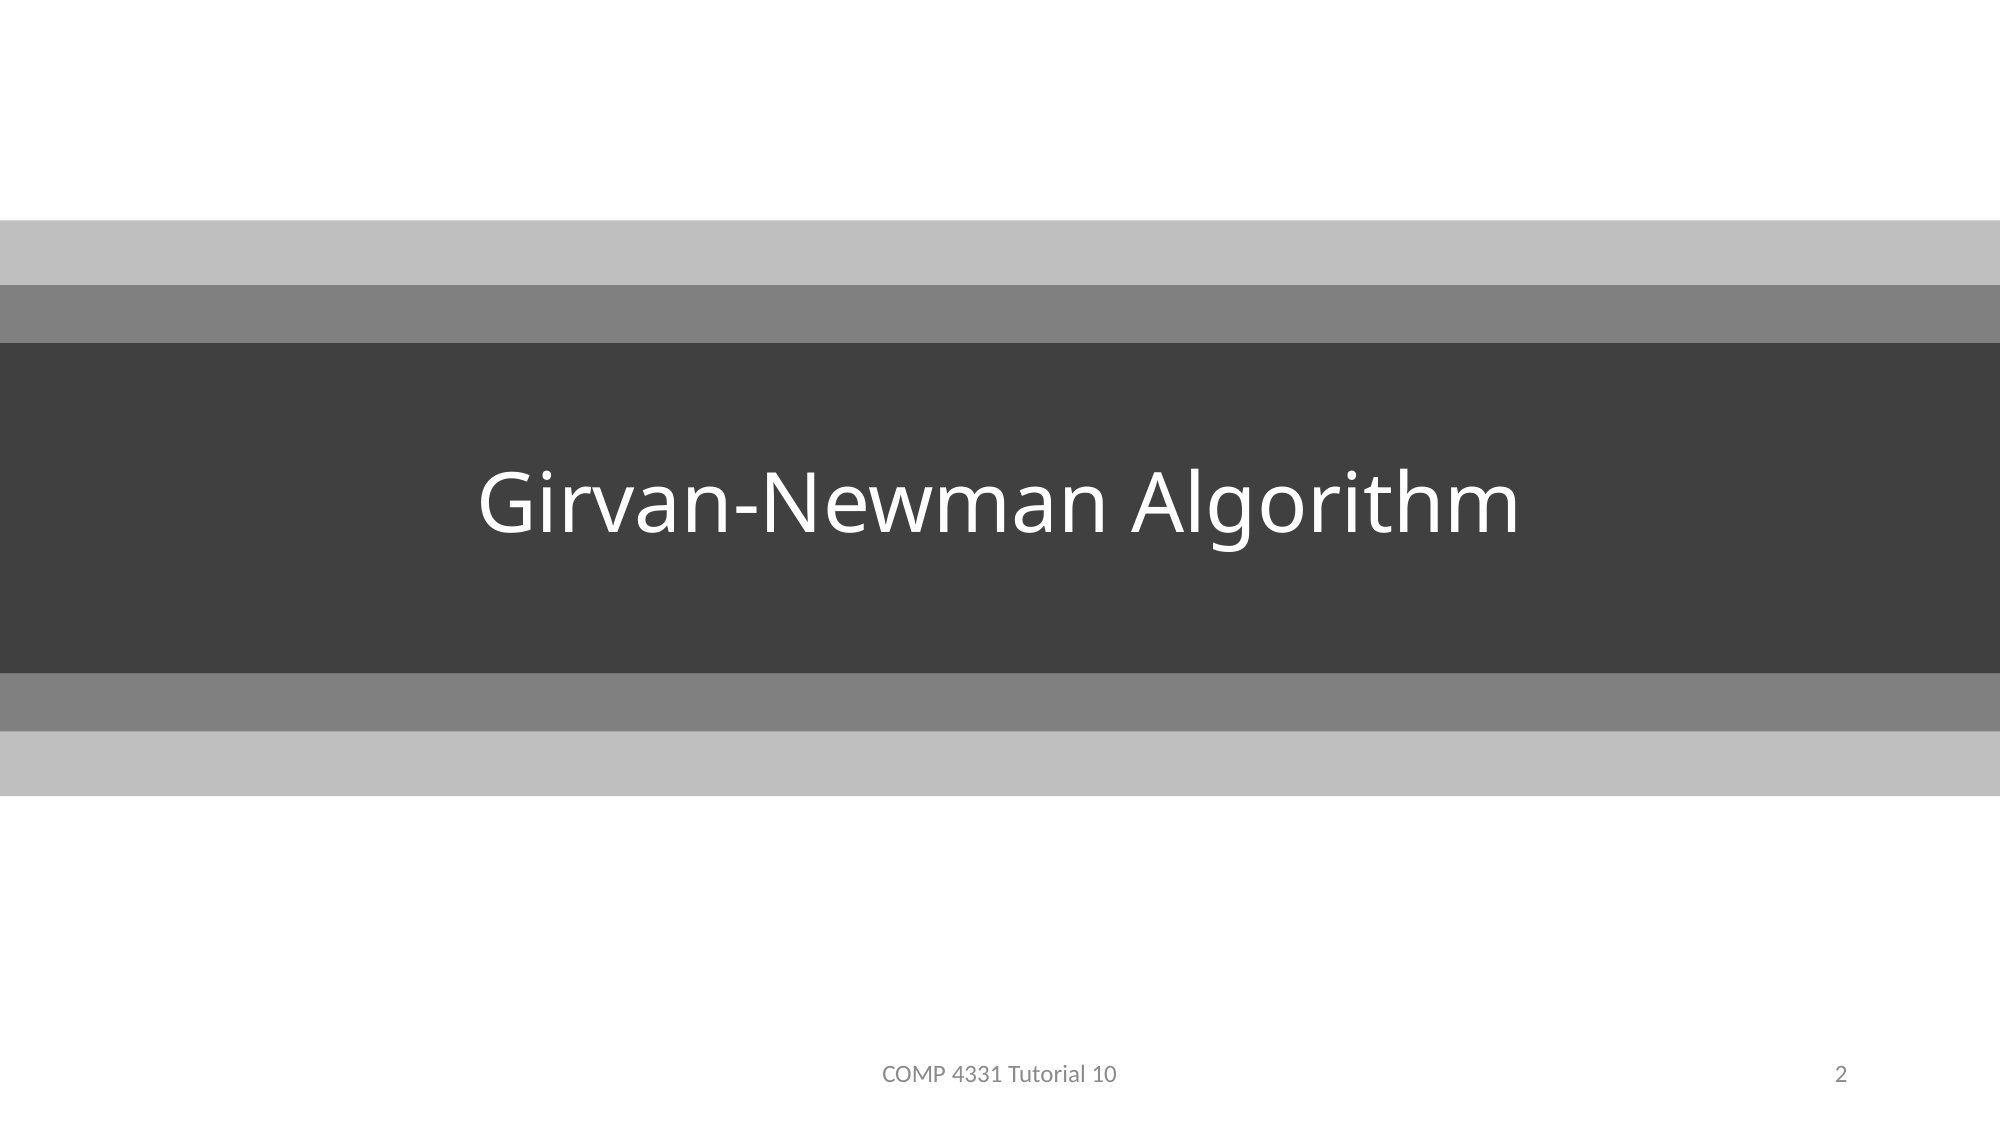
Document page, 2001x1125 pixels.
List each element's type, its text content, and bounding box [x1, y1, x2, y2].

text_box [0, 674, 2000, 732]
footer COMP 4331 Tutorial 10 [662, 1042, 1338, 1103]
slide_number 2 [1412, 1042, 1863, 1103]
text_box [0, 732, 2000, 797]
text_box [0, 342, 2000, 674]
text_box [0, 284, 2000, 342]
title Girvan-Newman Algorithm [109, 448, 1891, 563]
text_box [0, 219, 2000, 284]
